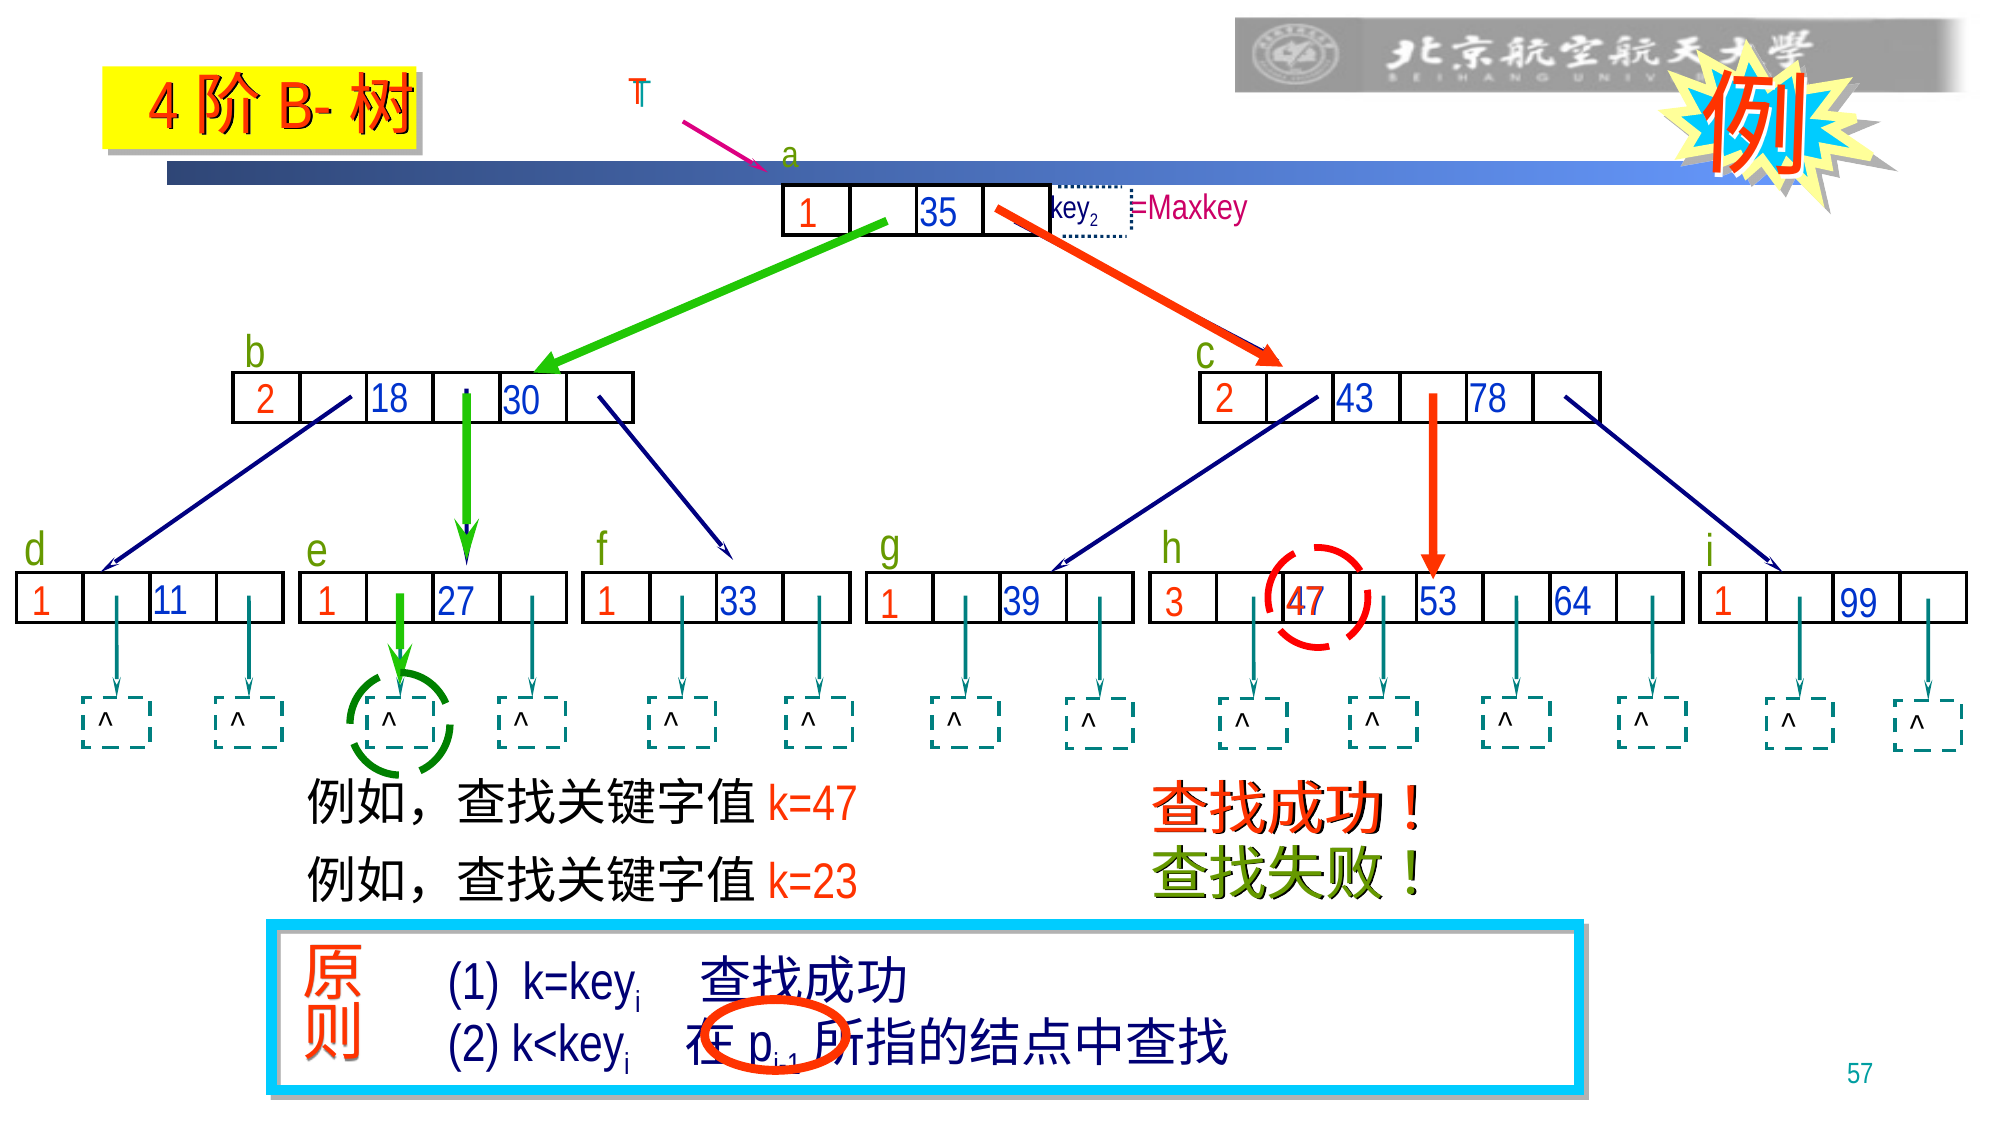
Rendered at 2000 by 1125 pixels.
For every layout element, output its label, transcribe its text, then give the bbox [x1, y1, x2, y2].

text_box 查找成功 ！ [1135, 769, 1671, 828]
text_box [1667, 46, 1898, 199]
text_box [1035, 179, 1178, 237]
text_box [102, 54, 575, 151]
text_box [1267, 547, 1369, 648]
text_box 例如，查找关键字值k=23 [291, 841, 1199, 916]
text_box [376, 769, 424, 776]
text_box 查找失败 ！ [1135, 828, 1687, 914]
text_box 例如，查找关键字值k=47 [291, 769, 1135, 839]
slide_number 57 [1471, 1021, 1889, 1098]
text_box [271, 924, 1615, 1091]
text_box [8, 59, 1967, 758]
picture [1235, 0, 2000, 102]
